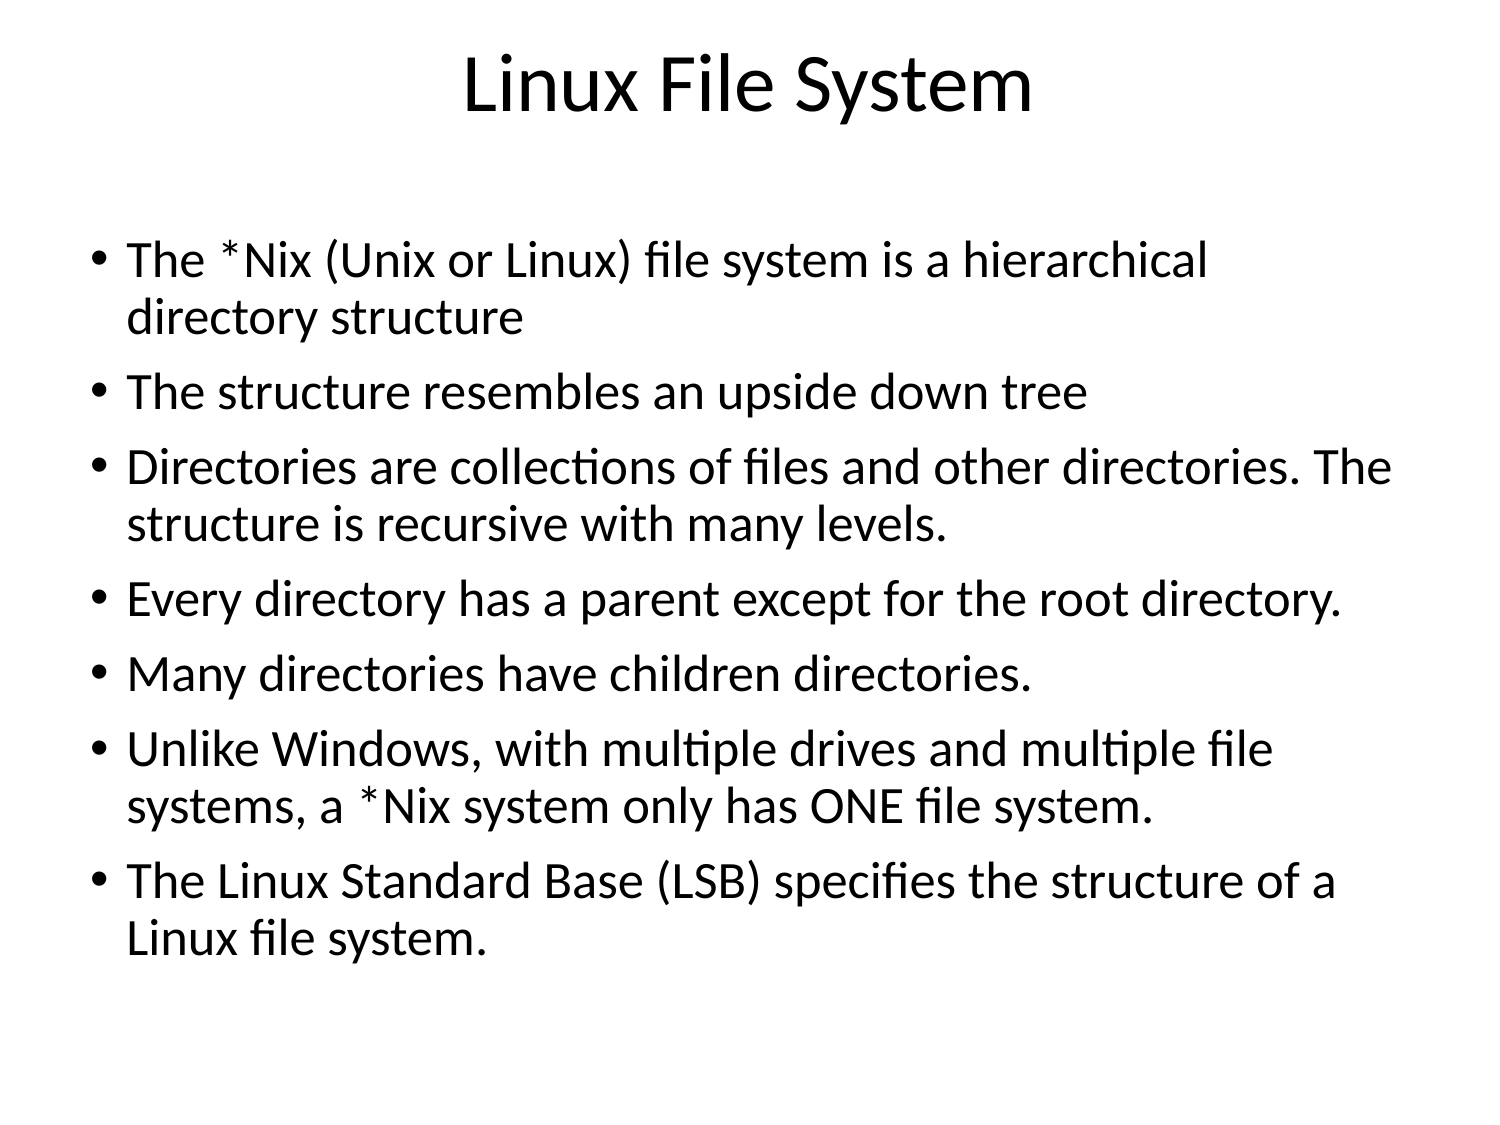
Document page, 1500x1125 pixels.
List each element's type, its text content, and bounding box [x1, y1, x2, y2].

list The *Nix (Unix or Linux) file system is a hierarchical directory structure The structure resembles an upside down tree Directories are collections of files and other directories. The structure is recursive with many levels. Every directory has a parent except for the root directory. Many directories have children directories. Unlike Windows, with multiple drives and multiple file systems, a *Nix system only has ONE file system. The Linux Standard Base (LSB) specifies the structure of a Linux file system. [75, 224, 1425, 986]
text_box Linux File System [35, 21, 1462, 136]
